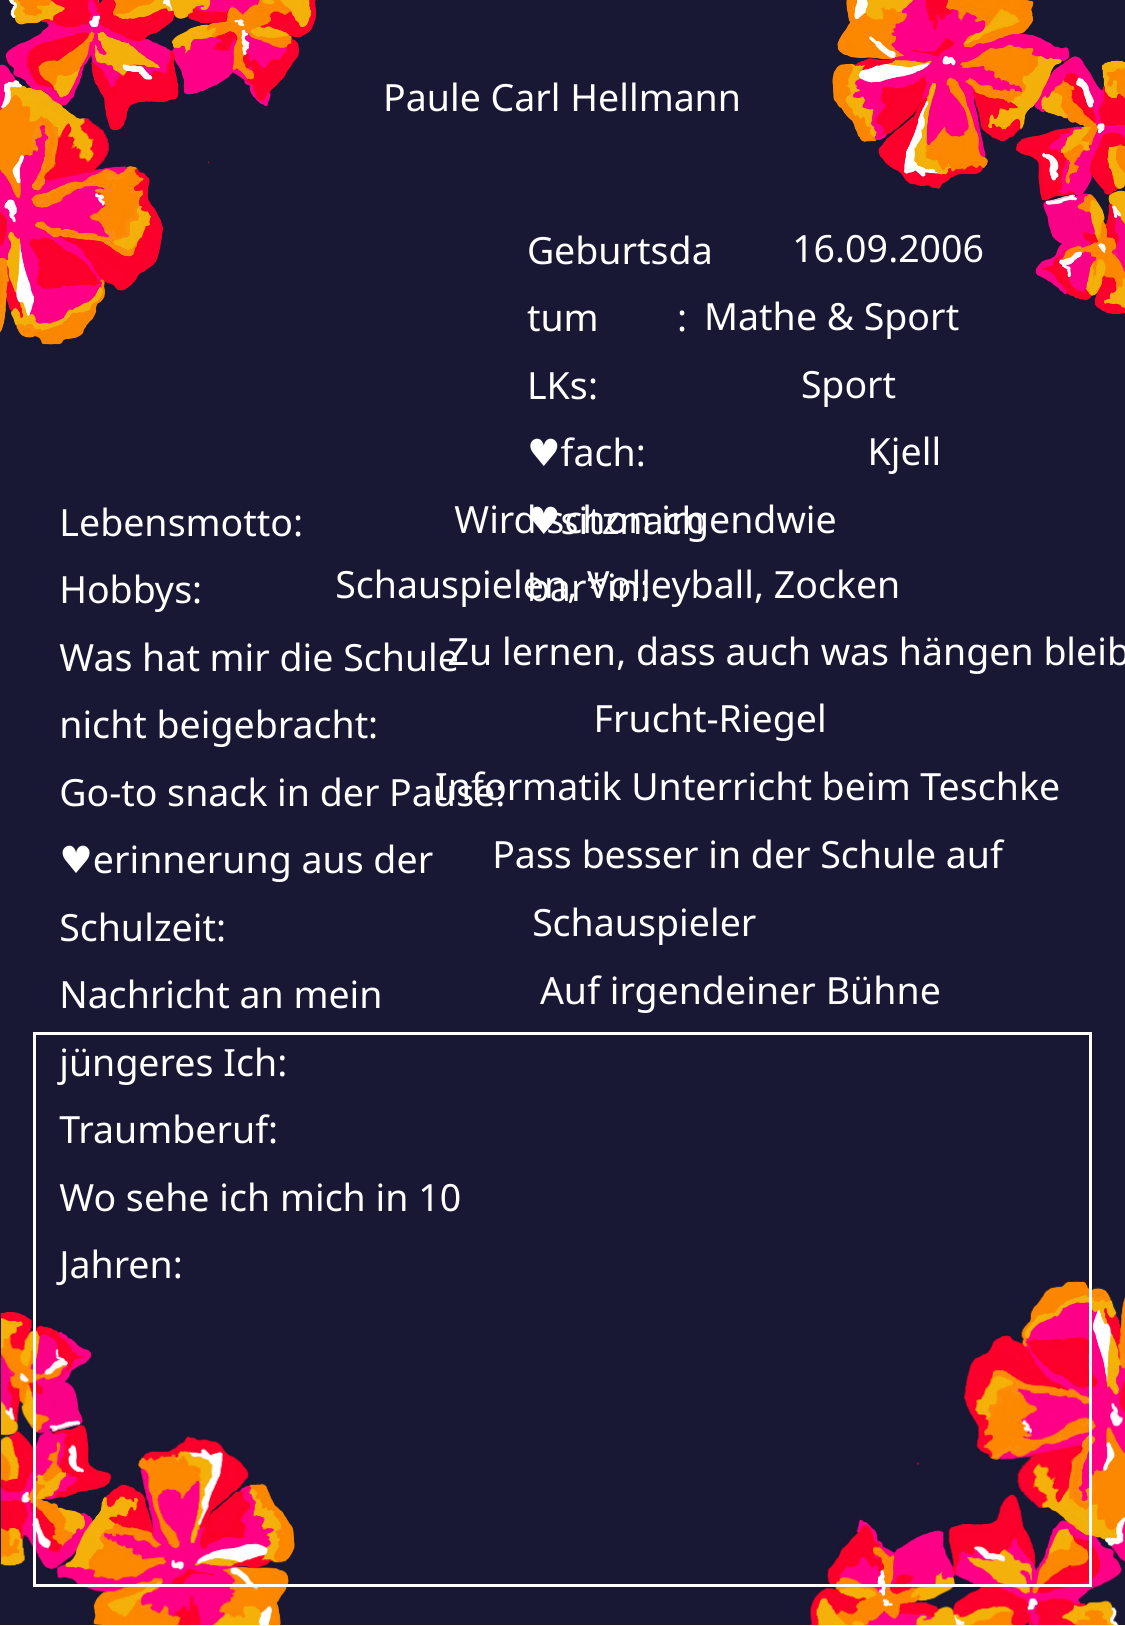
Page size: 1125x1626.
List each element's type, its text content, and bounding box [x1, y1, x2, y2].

text_box Sport [786, 353, 912, 414]
picture [396, 782, 406, 793]
text_box Informatik Unterricht beim Teschke [420, 755, 1076, 816]
picture [324, 788, 336, 802]
picture [292, 788, 303, 802]
text_box 16.09.2006 [777, 217, 1000, 278]
picture [91, 788, 103, 802]
picture [139, 788, 151, 802]
picture [213, 796, 223, 802]
text_box Zu lernen, dass auch was hängen bleibt [432, 620, 1125, 681]
text_box Frucht-Riegel [578, 687, 842, 747]
text_box Schauspielen, Volleyball, Zocken [320, 553, 917, 614]
picture [0, 0, 1125, 802]
text_box Schauspieler [517, 891, 772, 952]
text_box Kjell [852, 420, 957, 481]
text_box Pass besser in der Schule auf [477, 823, 1019, 884]
text_box Mathe & Sport [689, 285, 975, 391]
picture [348, 788, 358, 794]
text_box Paule Carl Hellmann [368, 66, 757, 127]
text_box Auf irgendeiner Bühne [525, 959, 957, 1020]
text_box Wird schon irgendwie [439, 488, 853, 549]
picture [1, 824, 1125, 1625]
picture [191, 788, 202, 802]
